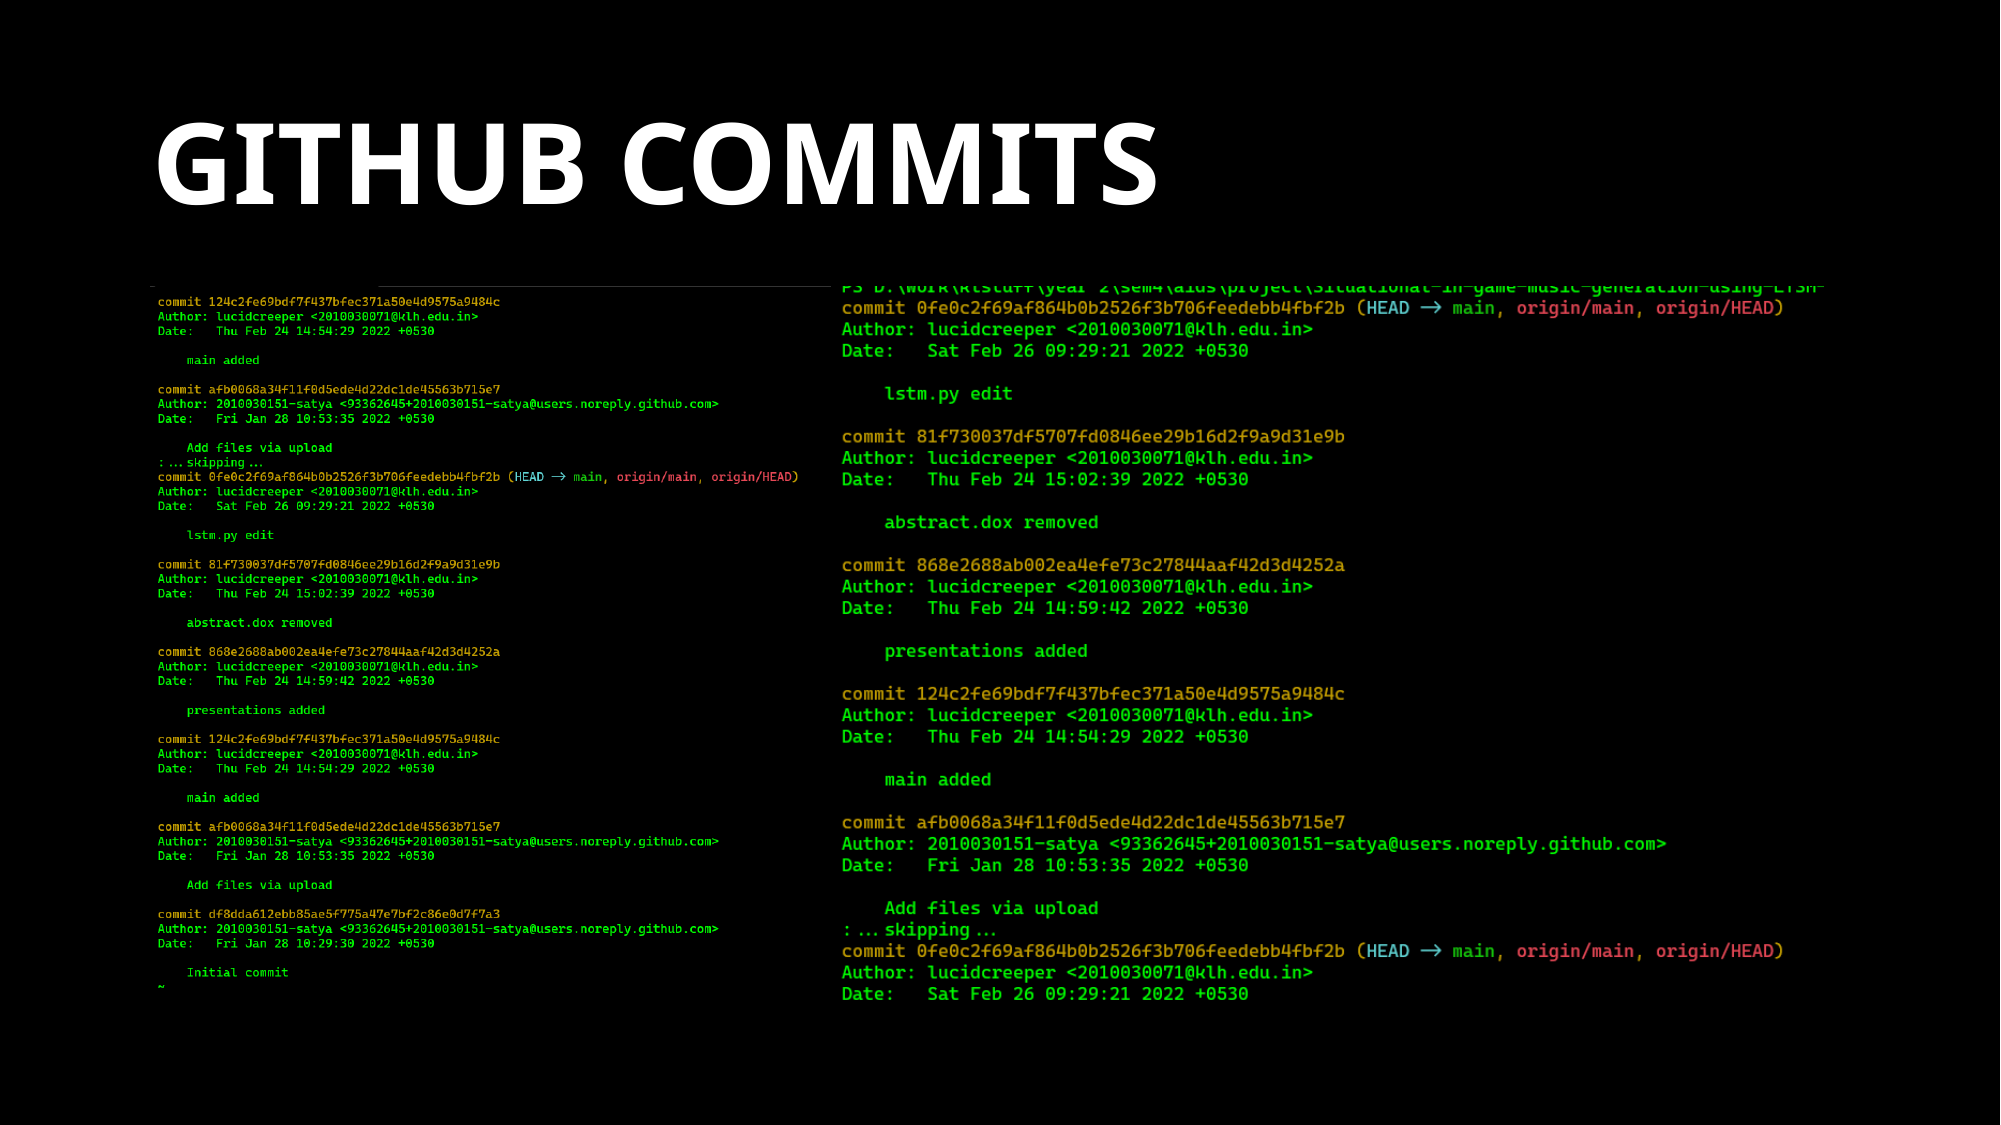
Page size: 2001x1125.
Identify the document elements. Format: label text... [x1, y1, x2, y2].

picture [830, 286, 1824, 1001]
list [149, 286, 830, 1001]
title GITHUB COMMITS [137, 59, 1863, 278]
